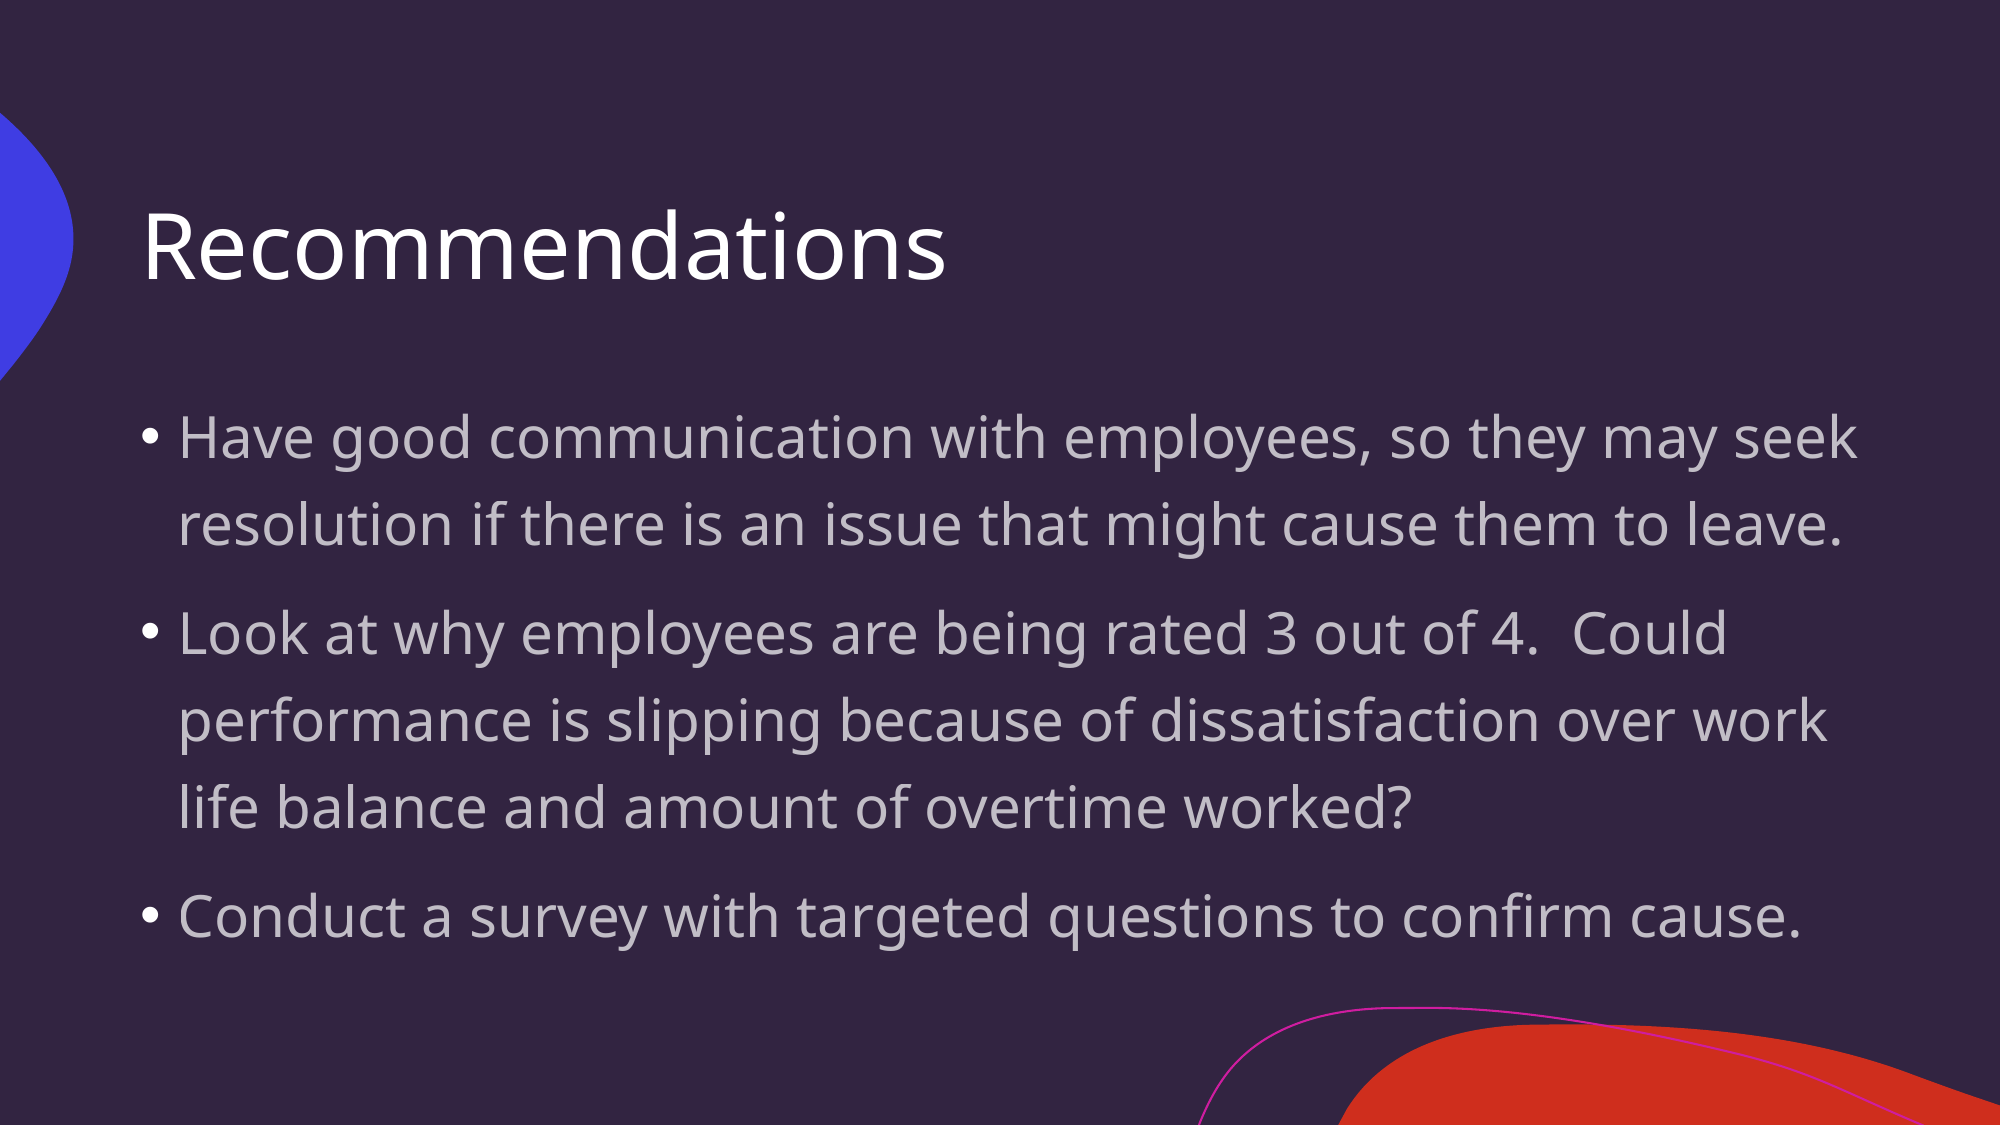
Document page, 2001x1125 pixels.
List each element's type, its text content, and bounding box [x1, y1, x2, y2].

list Have good communication with employees, so they may seek resolution if there is an issue that might cause them to leave. Look at why employees are being rated 3 out of 4. Could performance is slipping because of dissatisfaction over work life balance and amount of overtime worked? Conduct a survey with targeted questions to confirm cause. [125, 375, 1875, 1002]
title Recommendations [125, 125, 1875, 375]
